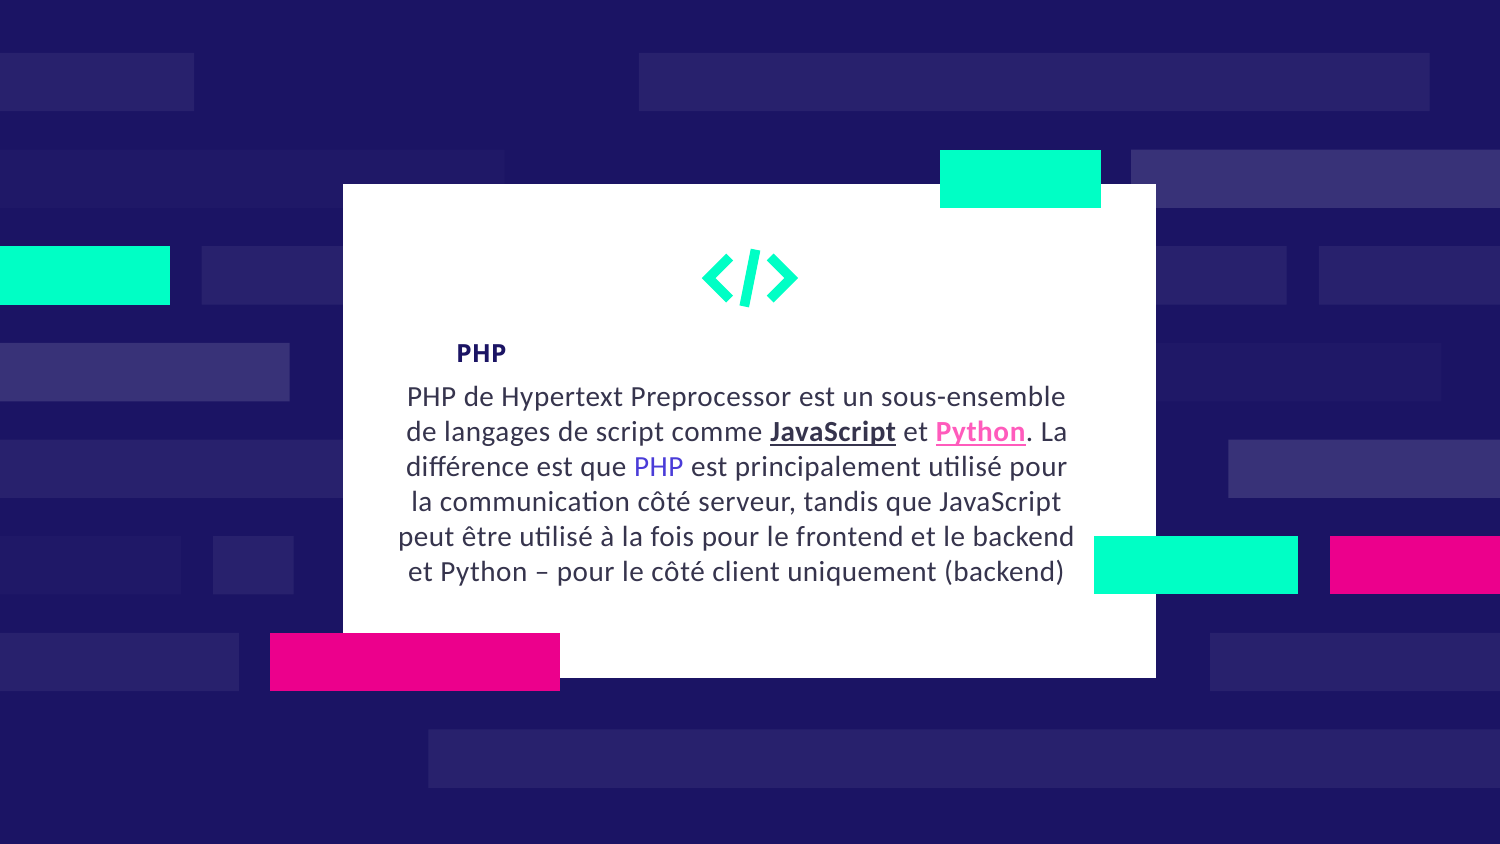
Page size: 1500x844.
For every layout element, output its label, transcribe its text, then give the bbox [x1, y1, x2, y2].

subtitle PHP [405, 326, 539, 377]
title PHP de Hypertext Preprocessor est un sous-ensemble de langages de script comme JavaScript et Python. La différence est que PHP est principalement utilisé pour la communication côté serveur, tandis que JavaScript peut être utilisé à la fois pour le frontend et le backend et Python – pour le côté client uniquement (backend) [377, 377, 1097, 595]
